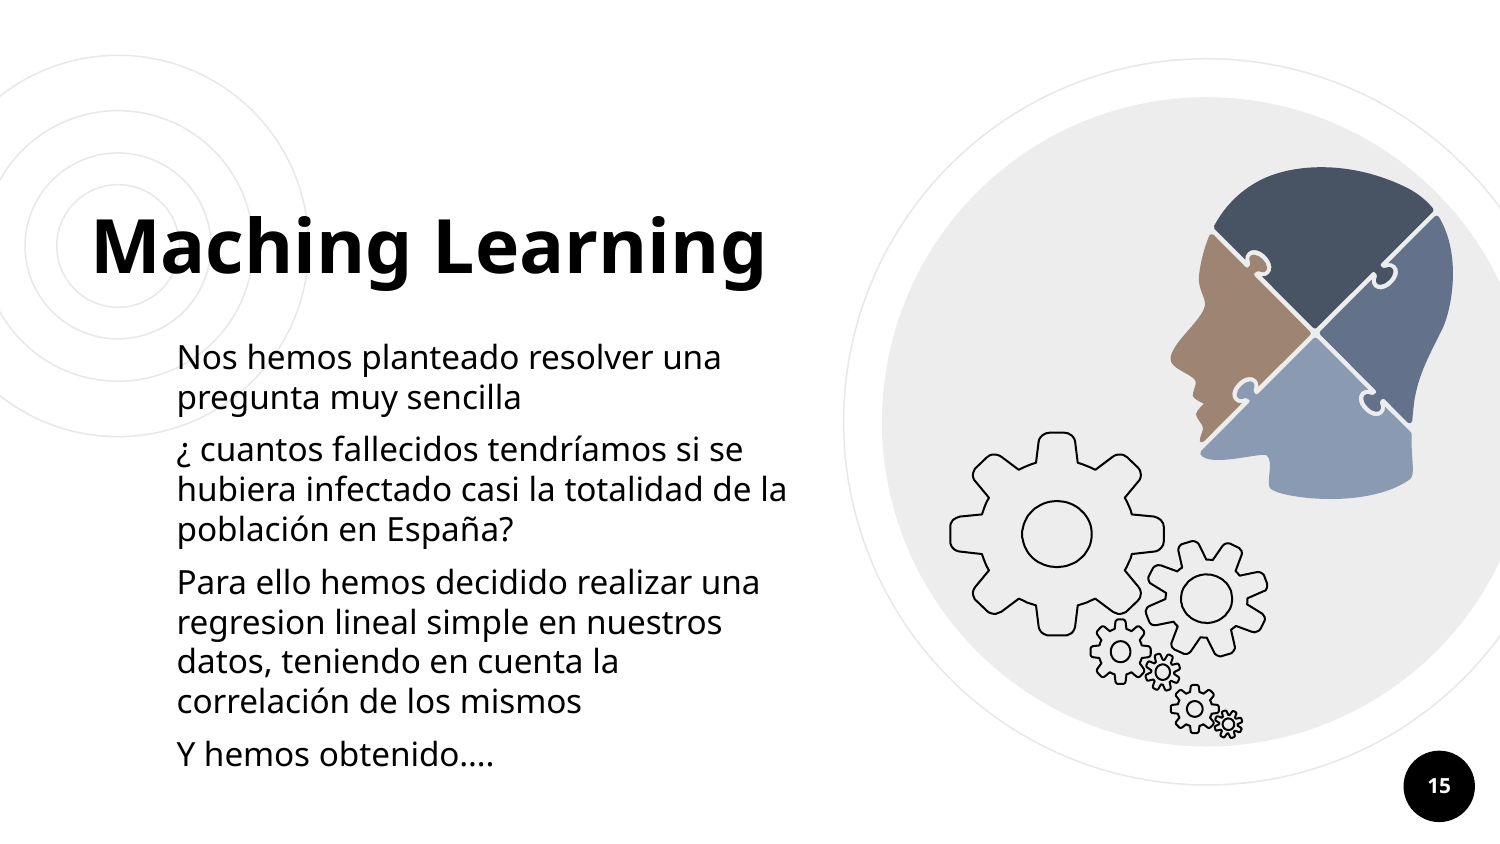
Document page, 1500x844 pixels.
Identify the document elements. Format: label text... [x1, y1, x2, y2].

slide_number 15 [1403, 750, 1475, 823]
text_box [1169, 158, 1463, 511]
title Maching Learning [75, 191, 814, 304]
list Nos hemos planteado resolver una pregunta muy sencilla ¿ cuantos fallecidos tendríamos si se hubiera infectado casi la totalidad de la población en España? Para ello hemos decidido realizar una regresion lineal simple en nuestros datos, teniendo en cuenta la correlación de los mismos Y hemos obtenido…. [161, 321, 814, 751]
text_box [1170, 684, 1243, 739]
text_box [950, 432, 1268, 657]
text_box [1090, 619, 1181, 691]
